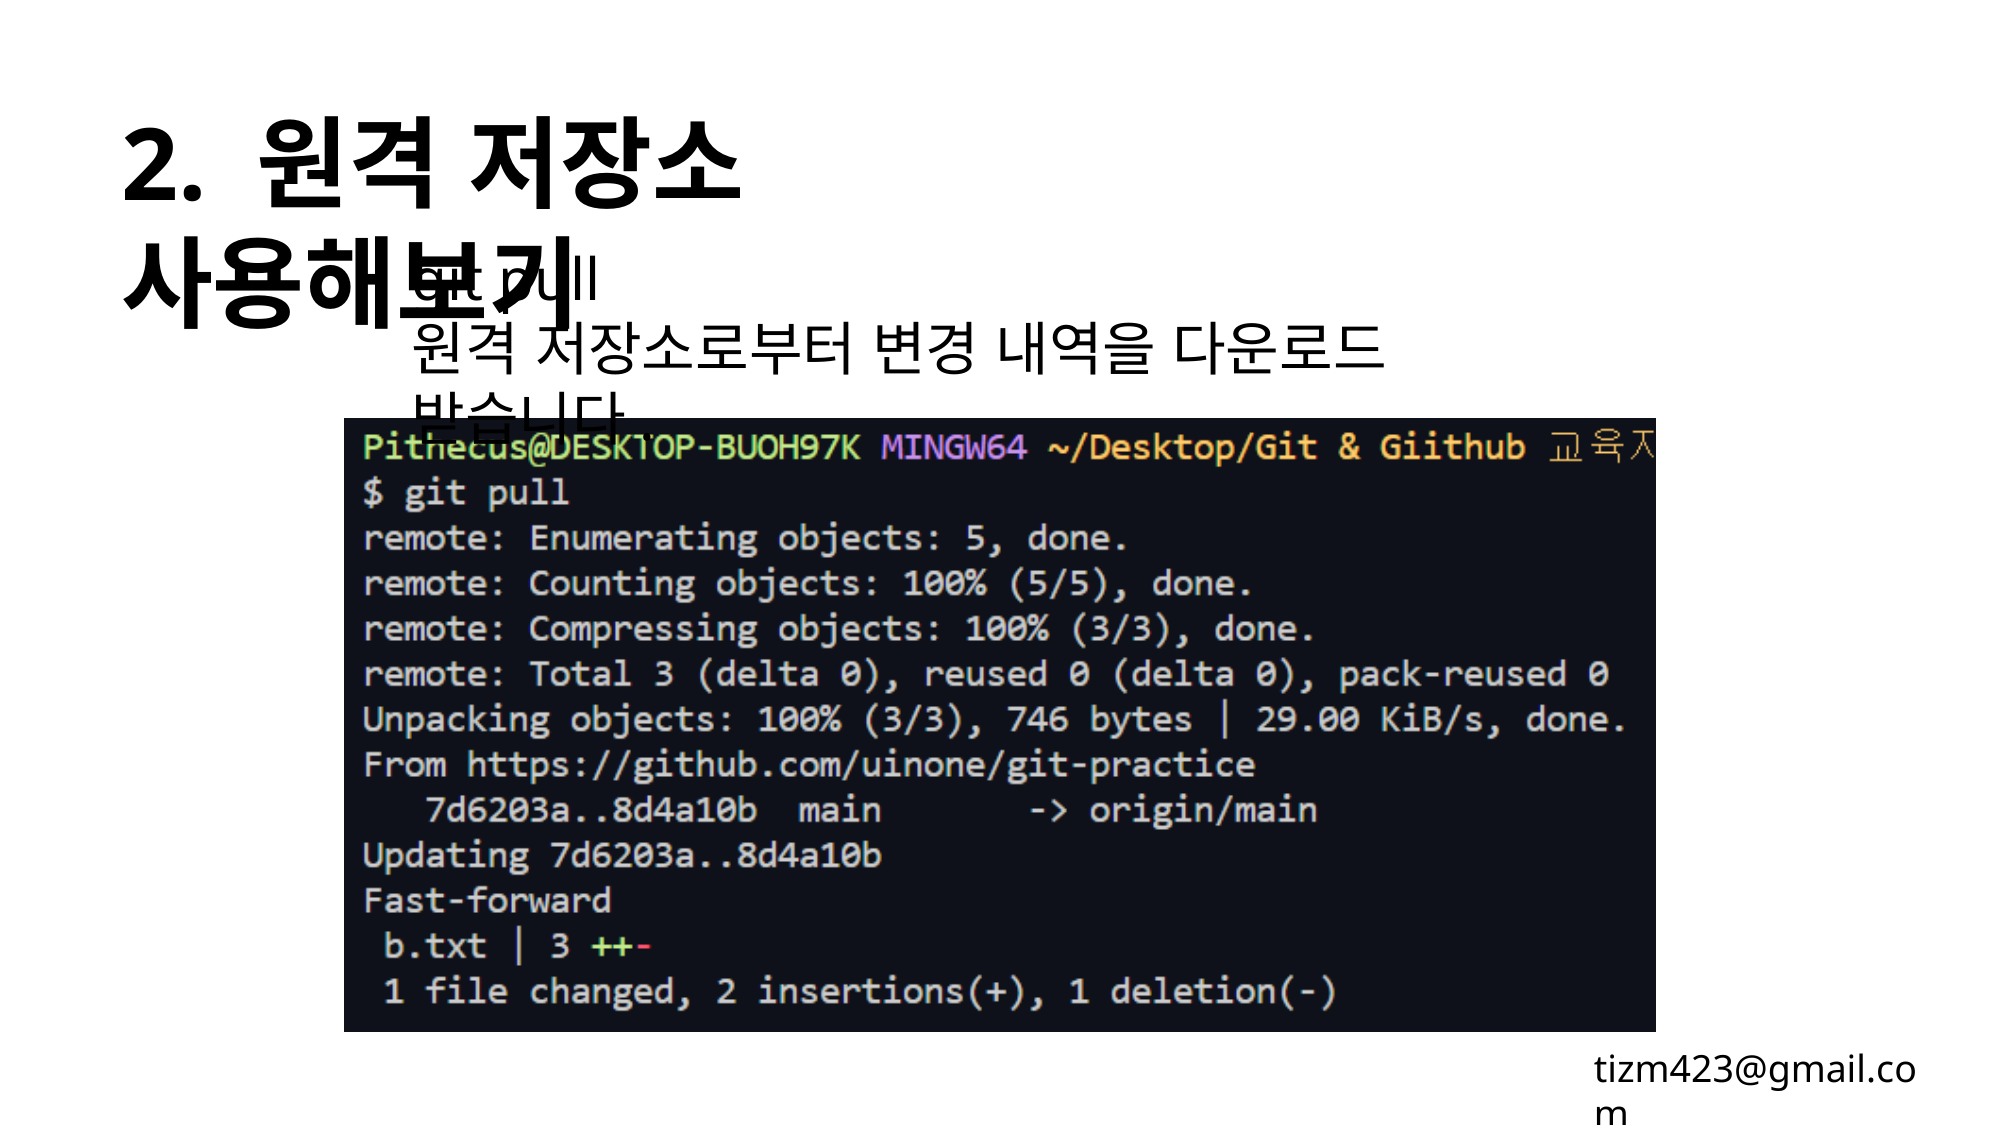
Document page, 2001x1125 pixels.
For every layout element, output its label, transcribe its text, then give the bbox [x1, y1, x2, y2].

text_box tizm423@gmail.com [1578, 1037, 1957, 1125]
text_box 2. 원격 저장소 사용해보기 [106, 93, 1096, 348]
text_box git pull 원격 저장소로부터 변경 내역을 다운로드 받습니다. [396, 234, 1604, 418]
picture [344, 418, 1656, 1032]
